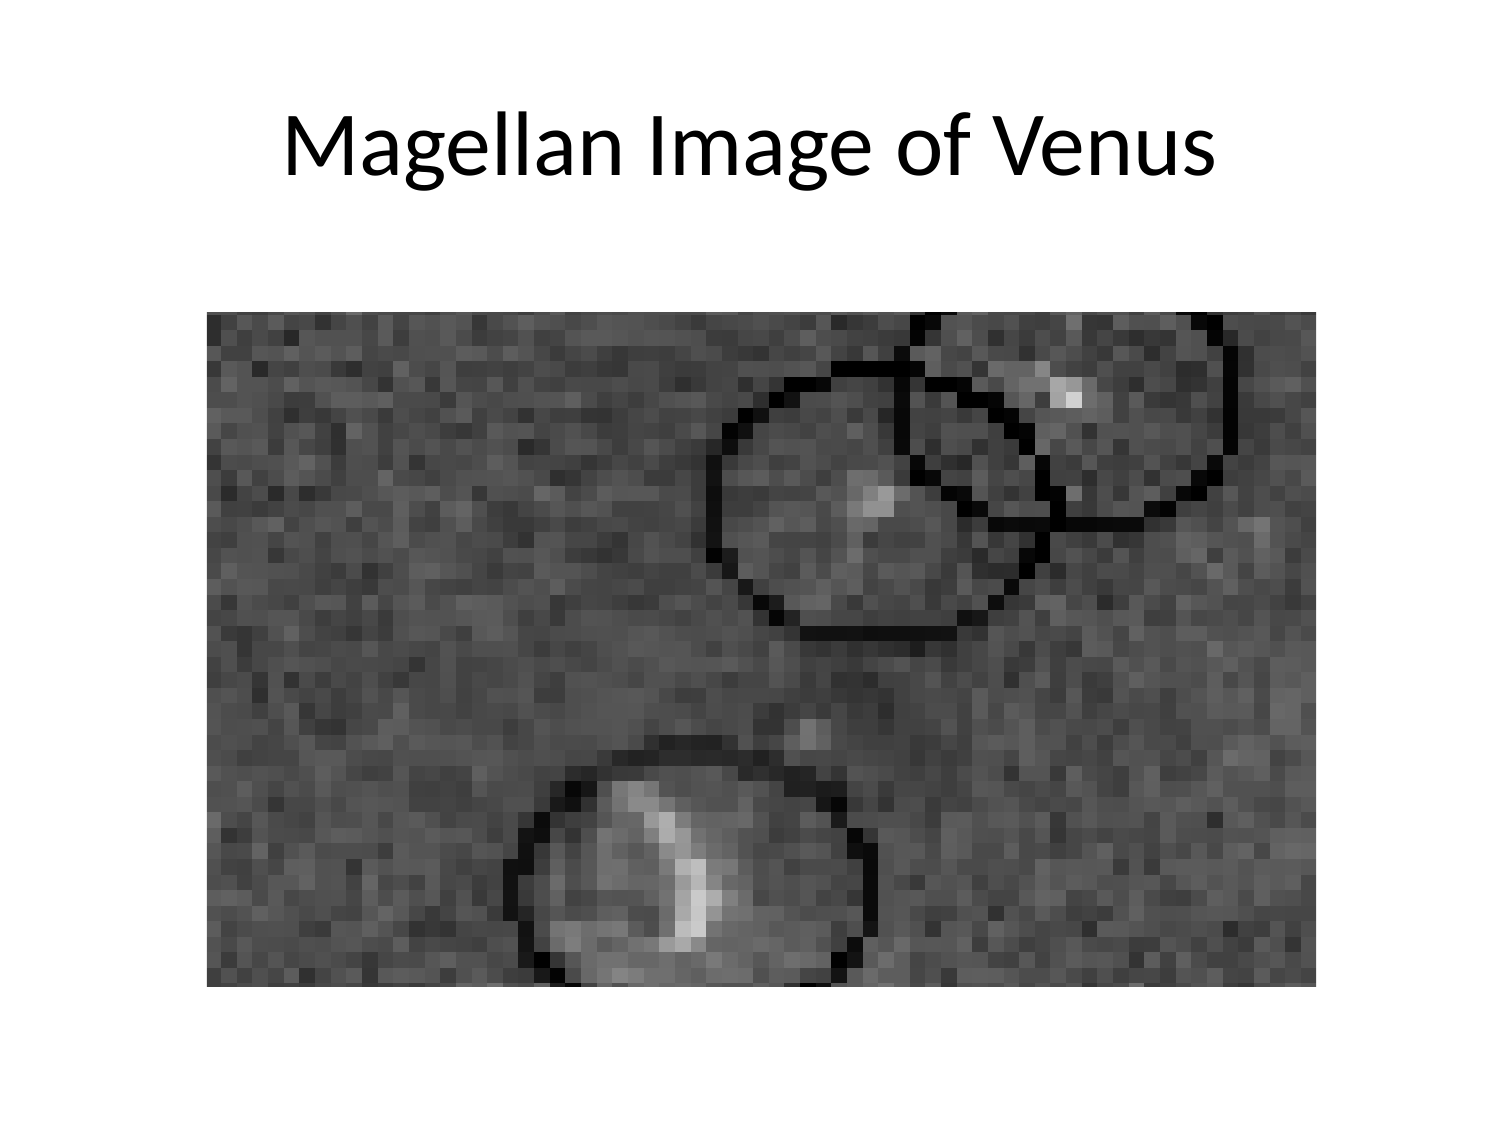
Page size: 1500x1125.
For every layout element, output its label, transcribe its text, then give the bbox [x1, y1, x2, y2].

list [206, 312, 1317, 987]
title Magellan Image of Venus [75, 45, 1425, 233]
